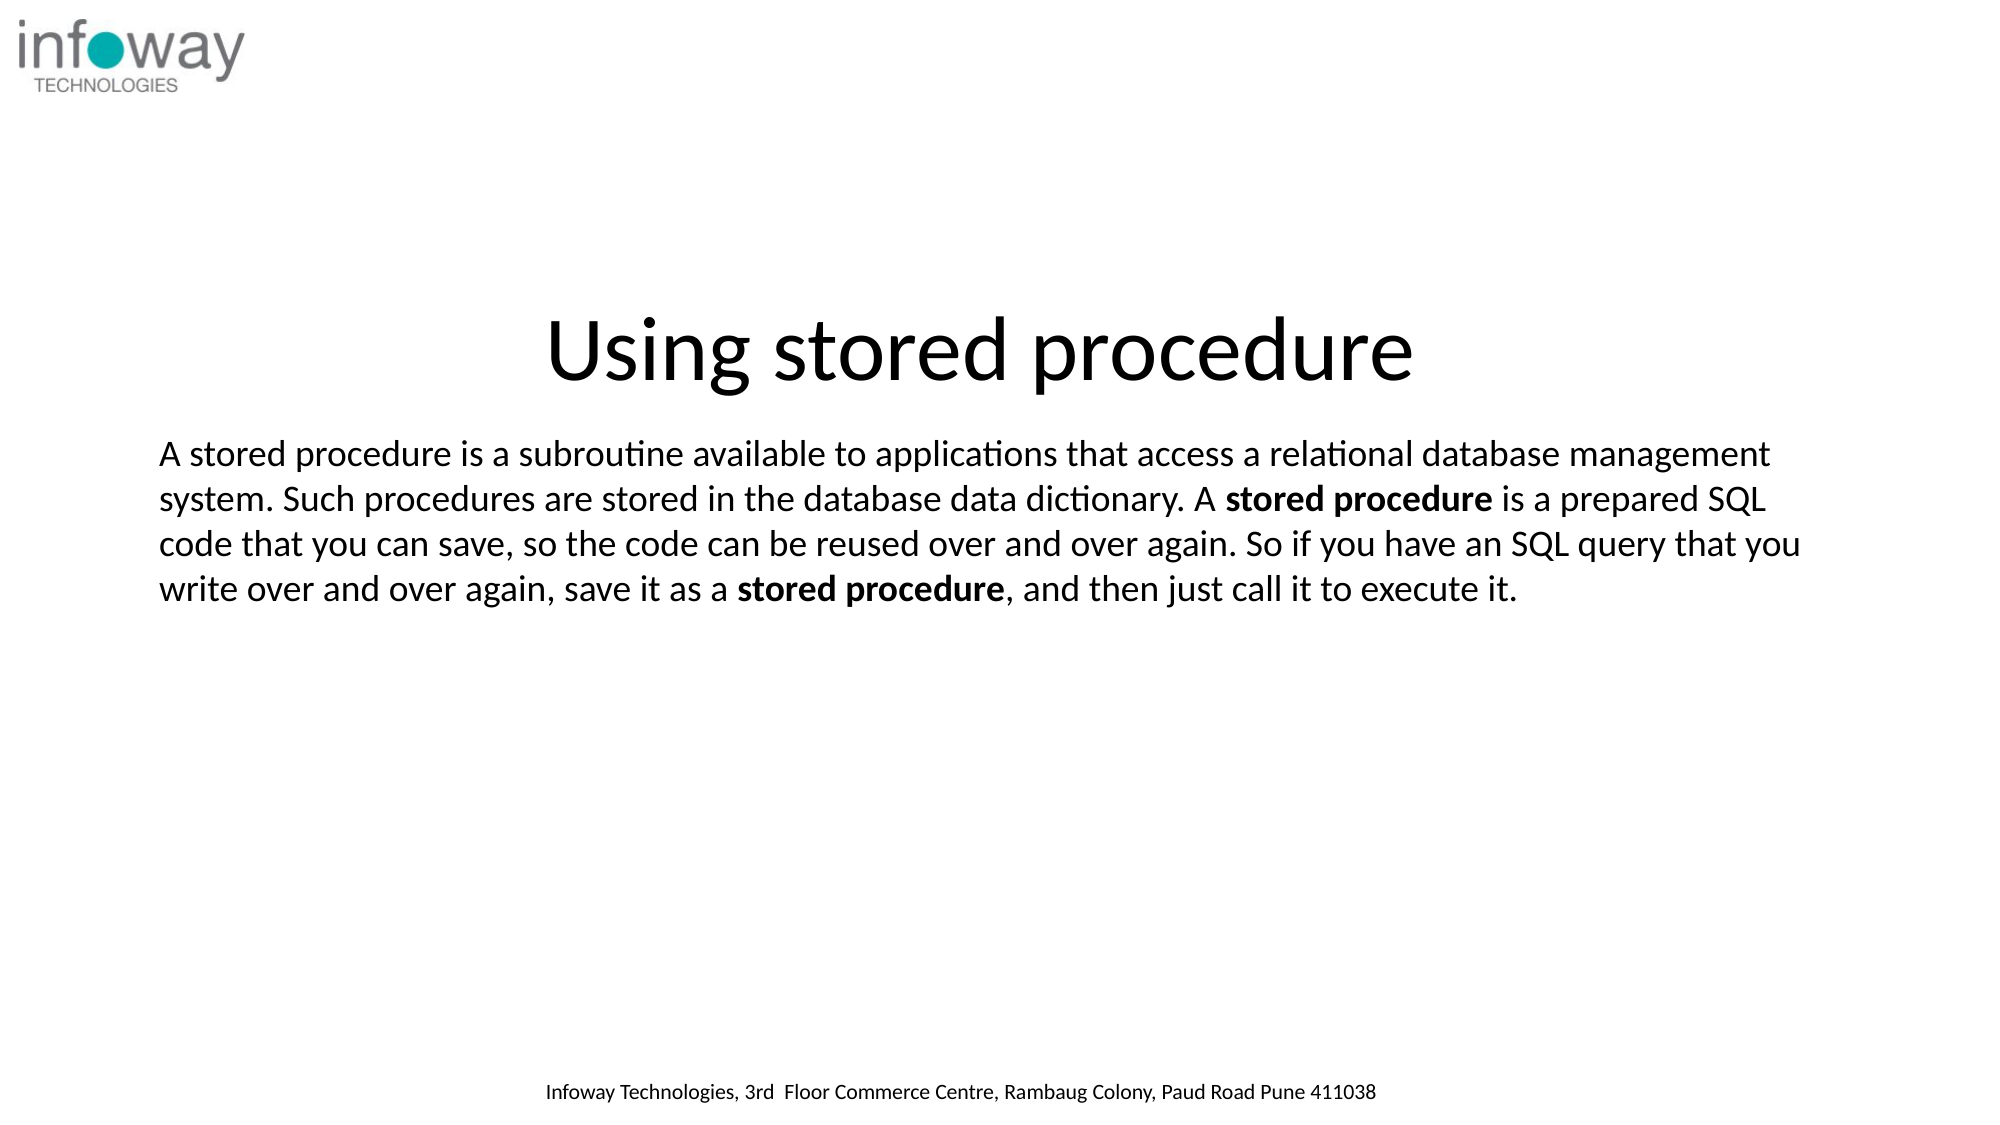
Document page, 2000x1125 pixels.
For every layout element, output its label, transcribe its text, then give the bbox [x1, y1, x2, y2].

text_box A stored procedure is a subroutine available to applications that access a relational database management system. Such procedures are stored in the database data dictionary. A stored procedure is a prepared SQL code that you can save, so the code can be reused over and over again. So if you have an SQL query that you write over and over again, save it as a stored procedure, and then just call it to execute it. [144, 421, 1832, 617]
picture [19, 18, 245, 93]
text_box Infoway Technologies, 3rd Floor Commerce Centre, Rambaug Colony, Paud Road Pune 411038 [531, 1070, 1417, 1125]
text_box Using stored procedure [255, 281, 1706, 421]
